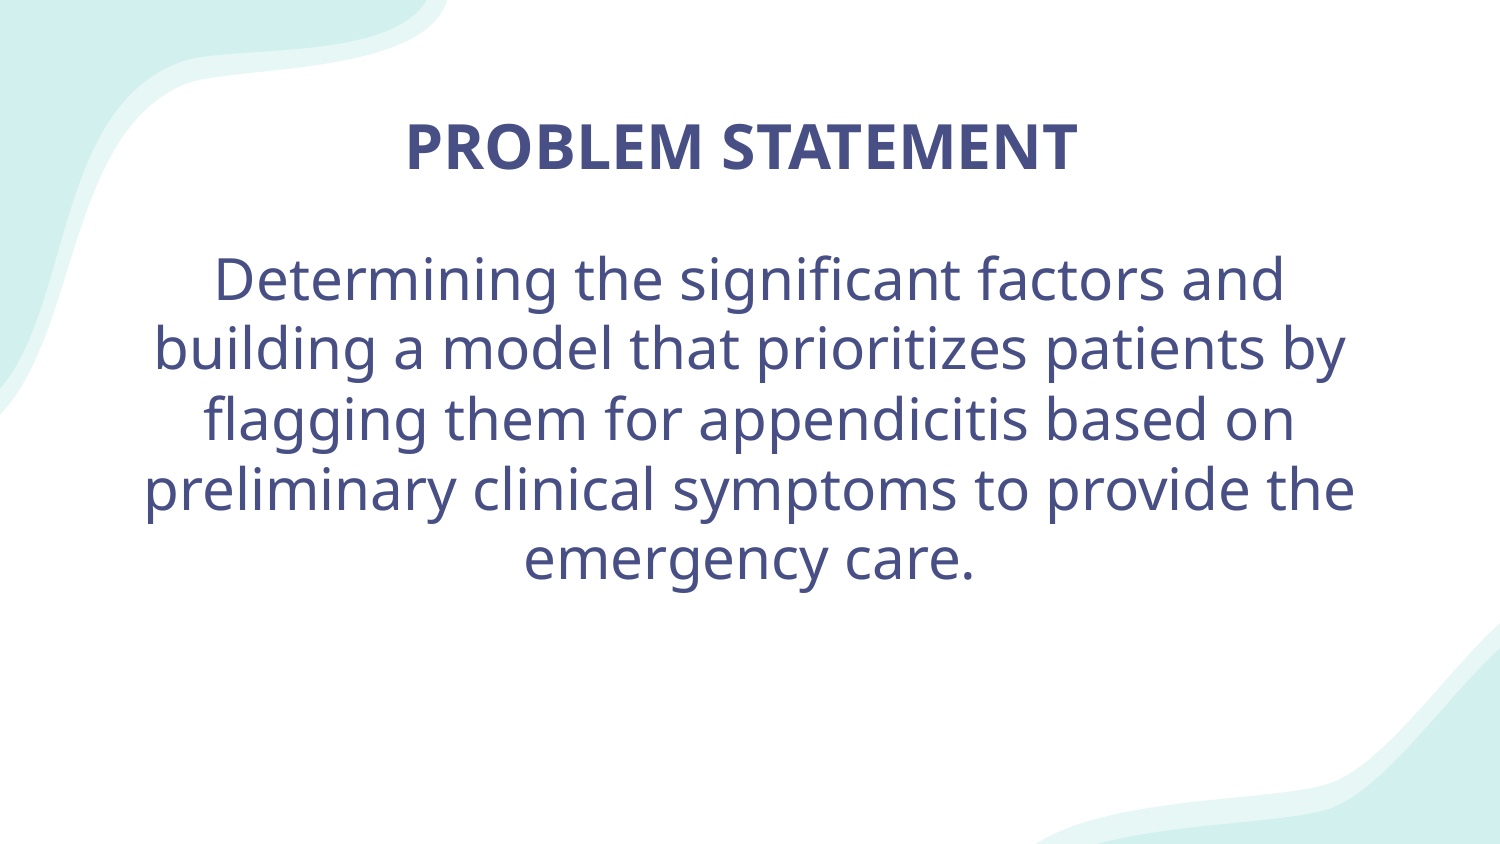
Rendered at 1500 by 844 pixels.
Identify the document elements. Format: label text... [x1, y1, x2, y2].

title PROBLEM STATEMENT [118, 107, 1382, 201]
list Determining the significant factors and building a model that prioritizes patients by flagging them for appendicitis based on preliminary clinical symptoms to provide the emergency care. [118, 241, 1382, 687]
